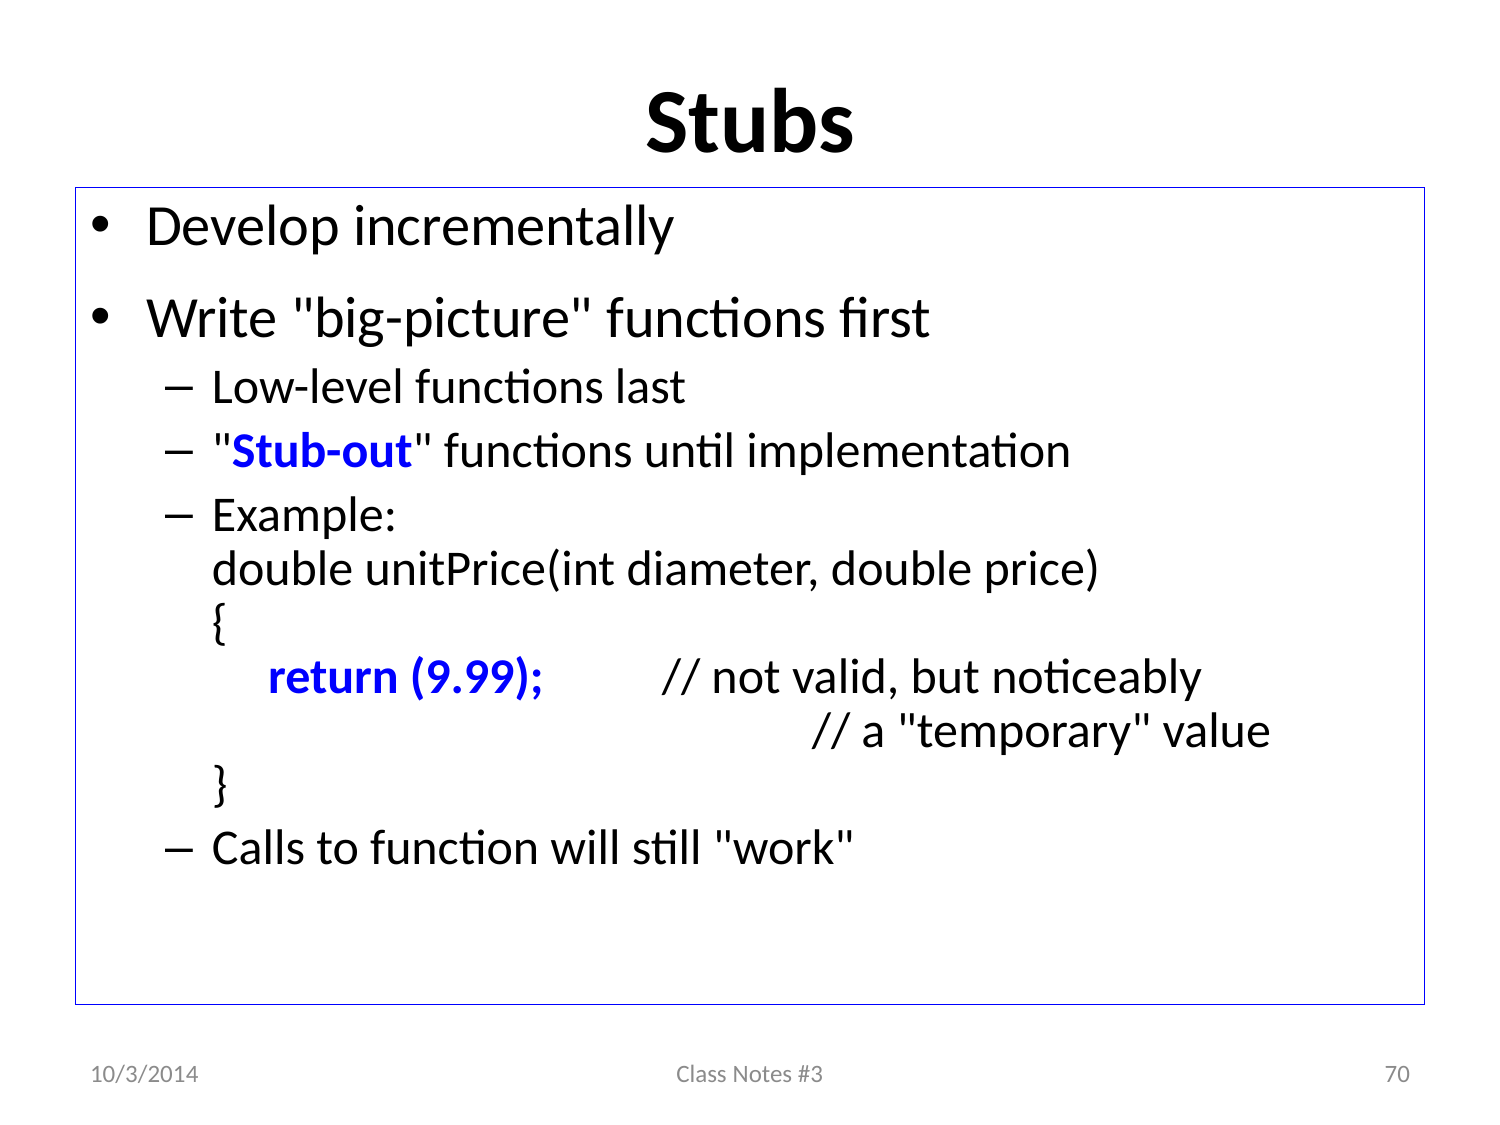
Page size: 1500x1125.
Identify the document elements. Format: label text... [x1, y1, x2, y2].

title Stubs [75, 45, 1425, 187]
footer Class Notes #3 [512, 1042, 988, 1103]
list Develop incrementally Write "big-picture" functions first Low-level functions last "Stub-out" functions until implementation Example: double unitPrice(int diameter, double price) { return (9.99); // not valid, but noticeably // a "temporary" value } Calls to function will still "work" [75, 187, 1425, 1005]
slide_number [75, 1042, 425, 1103]
slide_number 70 [1074, 1042, 1425, 1103]
